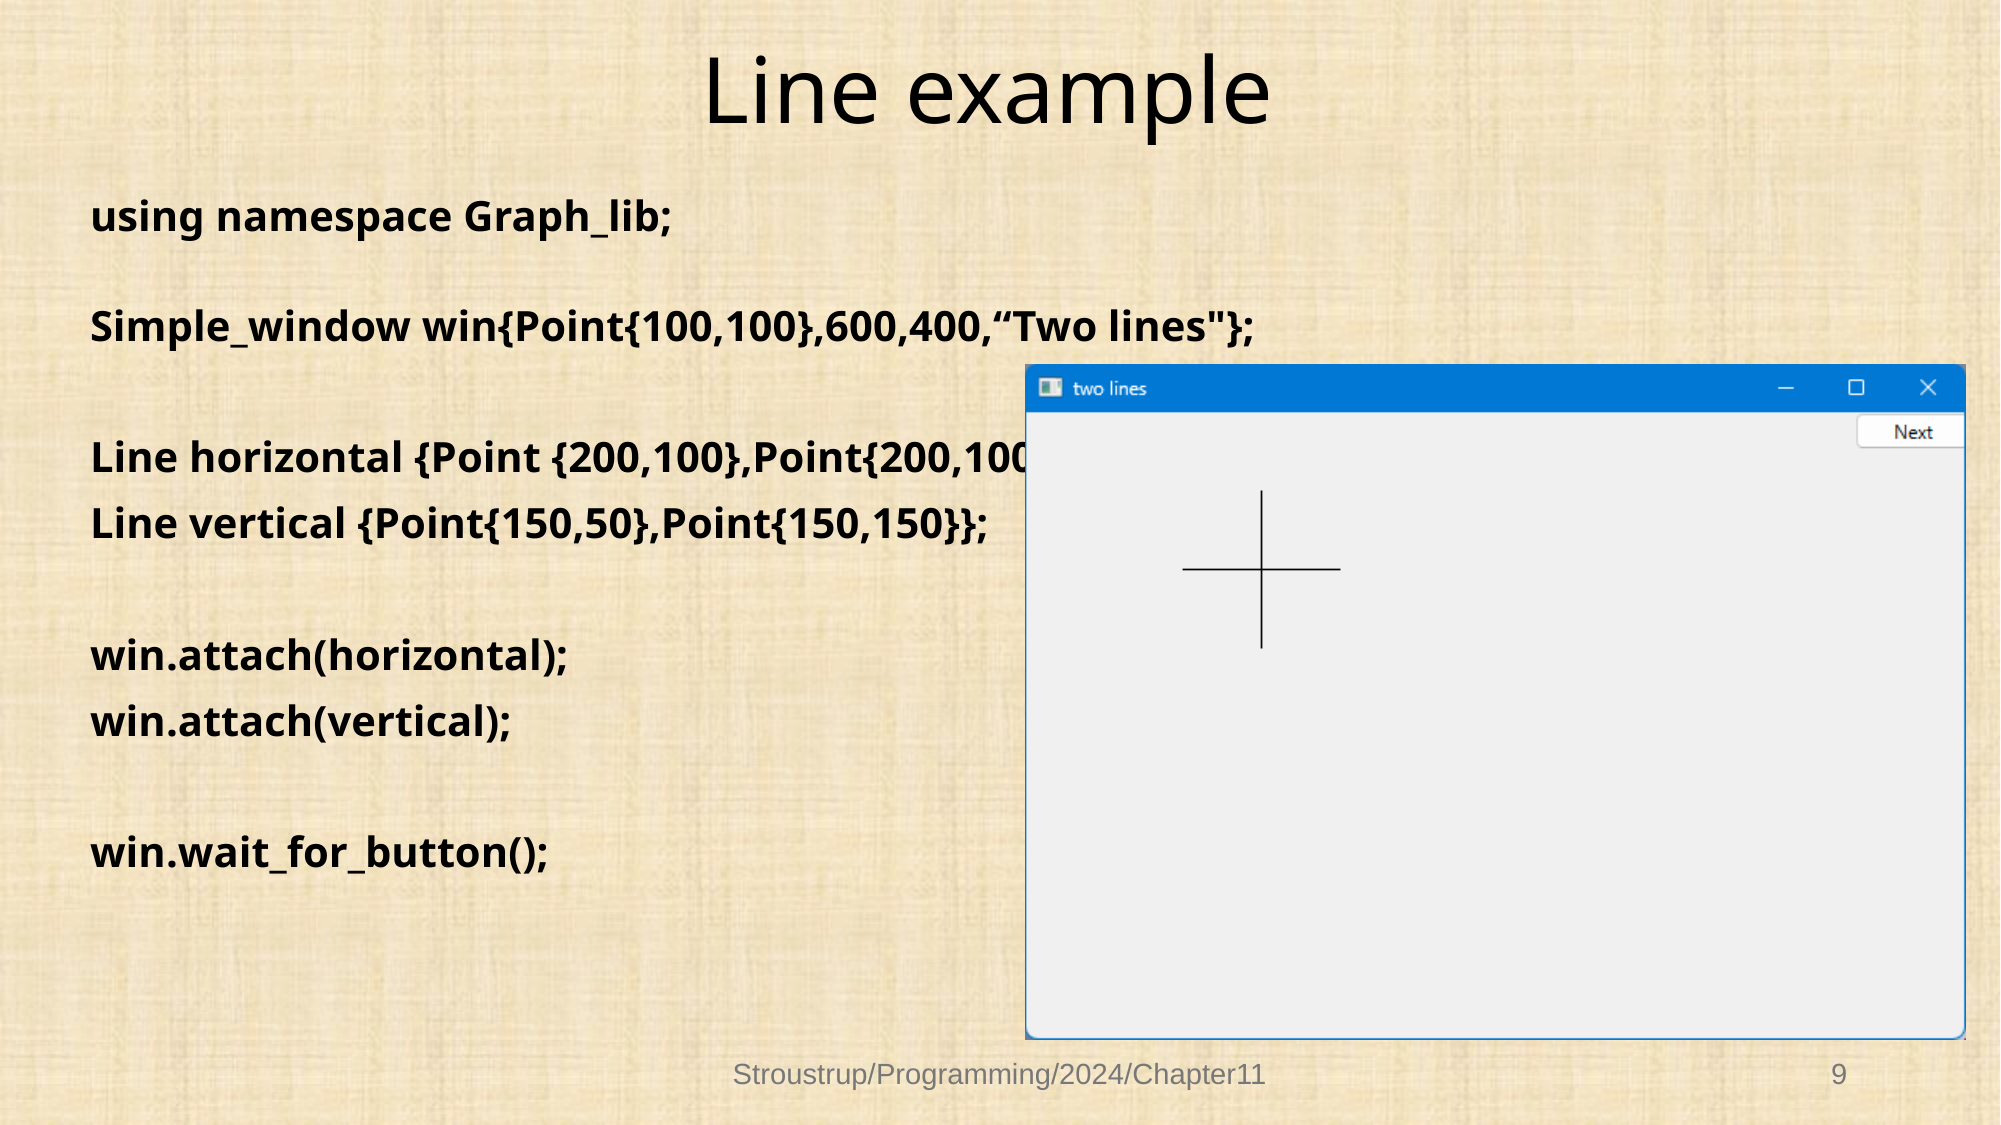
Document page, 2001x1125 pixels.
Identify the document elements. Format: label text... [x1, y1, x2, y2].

picture [0, 0, 2001, 1125]
list using namespace Graph_lib; Simple_window win{Point{100,100},600,400,“Two lines"}; Line horizontal {Point {200,100},Point{200,100}}; Line vertical {Point{150,50},Point{150,150}}; win.attach(horizontal); win.attach(vertical); win.wait_for_button(); [75, 187, 1925, 863]
slide_number 9 [1412, 1042, 1863, 1103]
footer Stroustrup/Programming/2024/Chapter11 [662, 1042, 1338, 1103]
title Line example [350, 0, 1625, 187]
